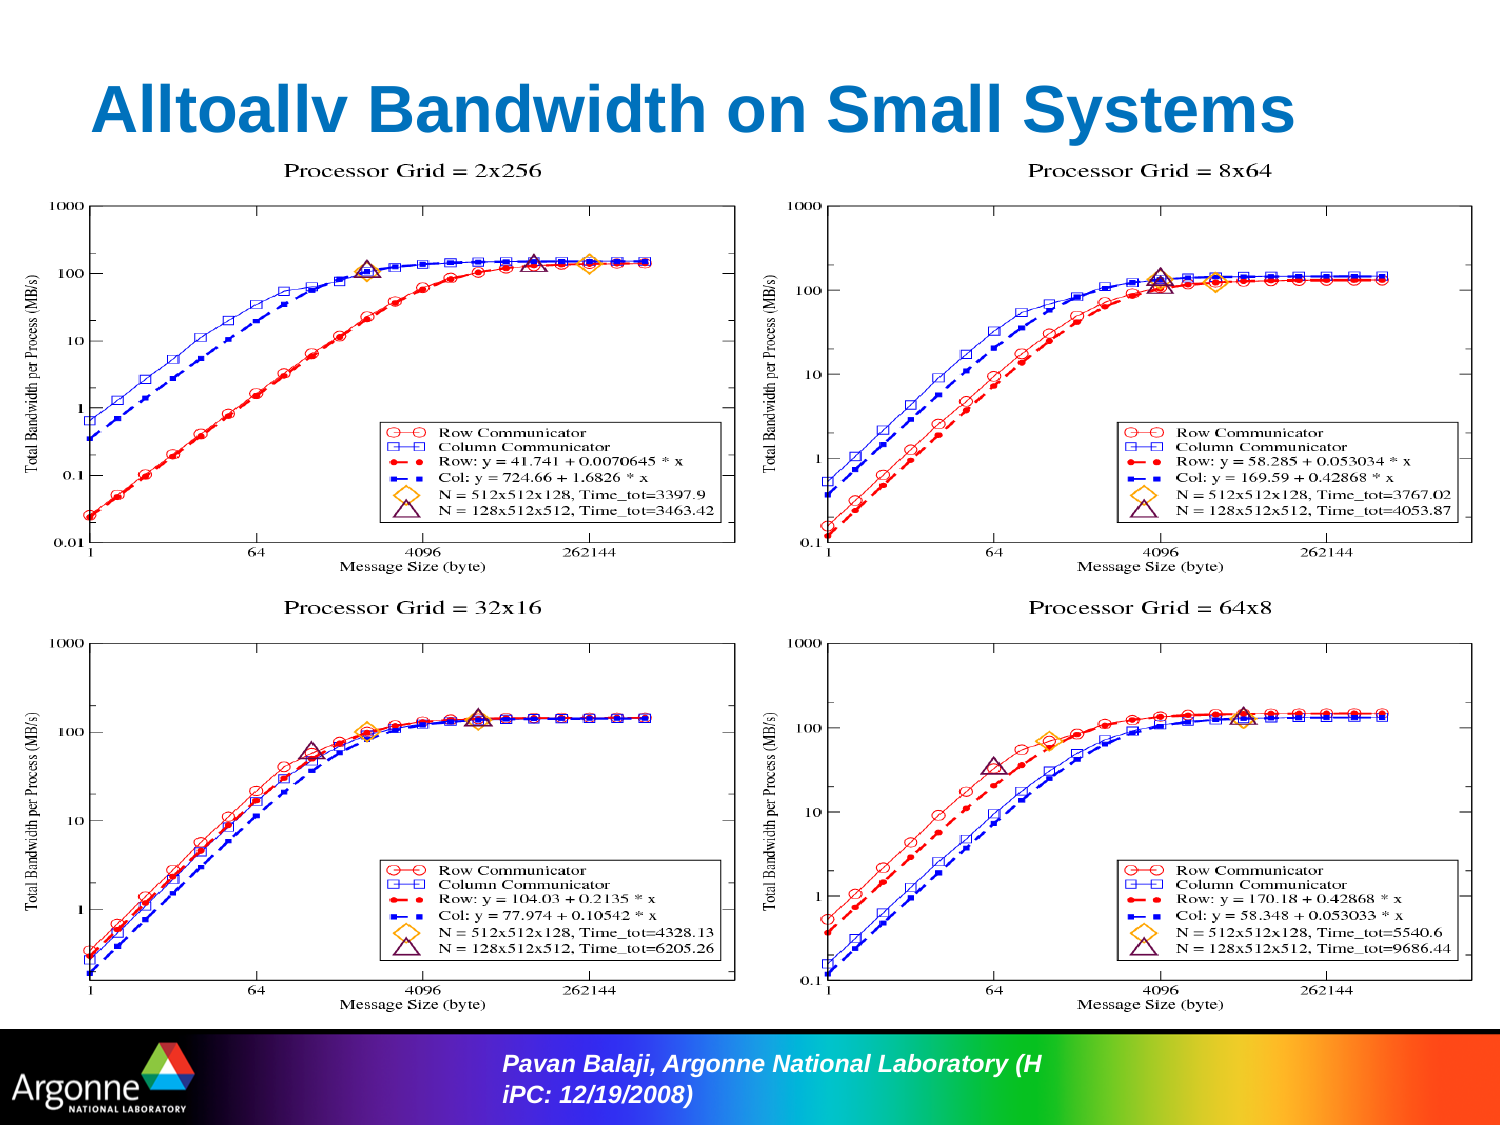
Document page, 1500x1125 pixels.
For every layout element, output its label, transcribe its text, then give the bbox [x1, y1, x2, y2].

picture [0, 1029, 1500, 1125]
title Alltoallv Bandwidth on Small Systems [74, 24, 1426, 188]
picture [24, 162, 738, 576]
footer Pavan Balaji, Argonne National Laboratory (HiPC: 12/19/2008) [487, 1034, 1063, 1113]
picture [762, 599, 1476, 1013]
picture [24, 599, 738, 1013]
picture [762, 162, 1476, 576]
